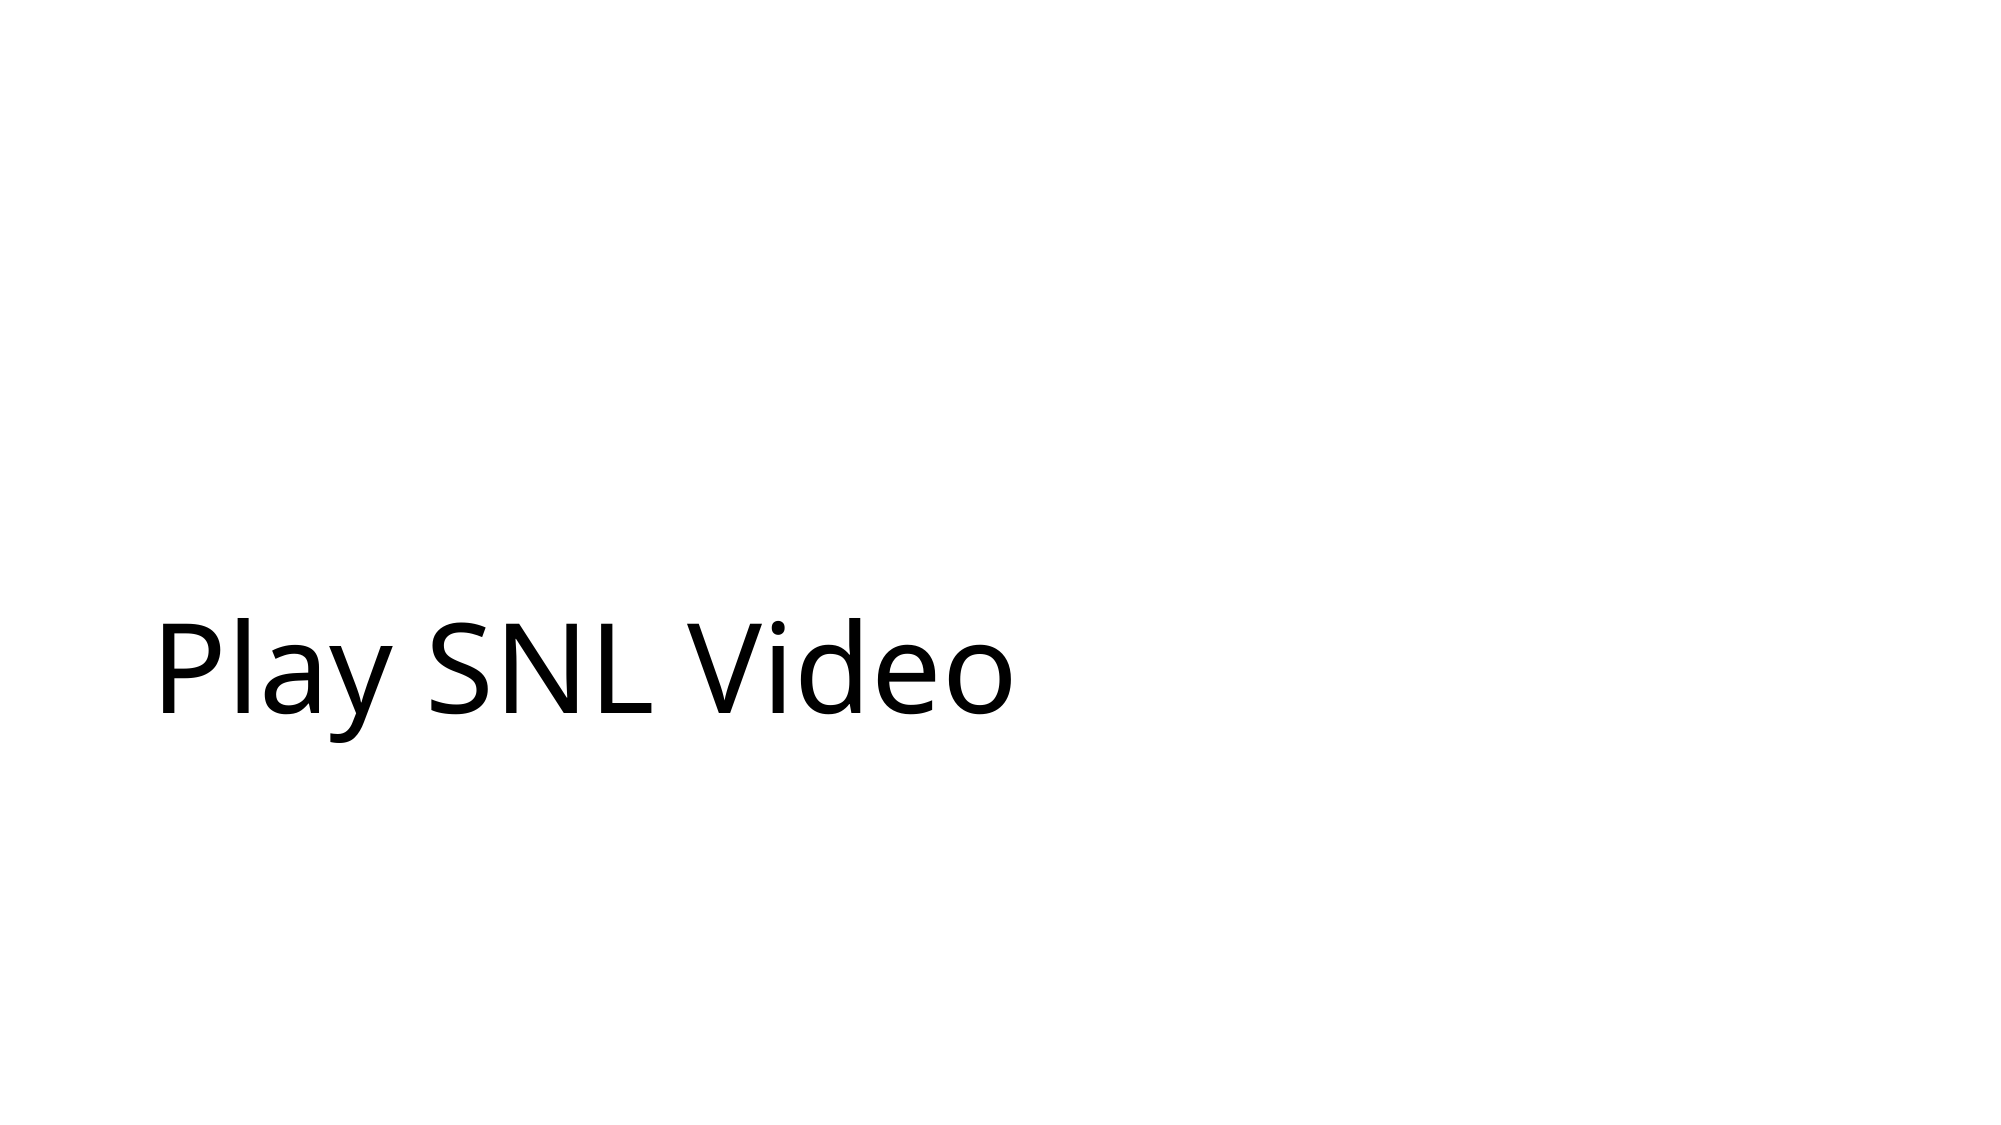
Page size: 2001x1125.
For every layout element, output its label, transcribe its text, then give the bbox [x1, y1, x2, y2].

title Play SNL Video [136, 280, 1862, 749]
